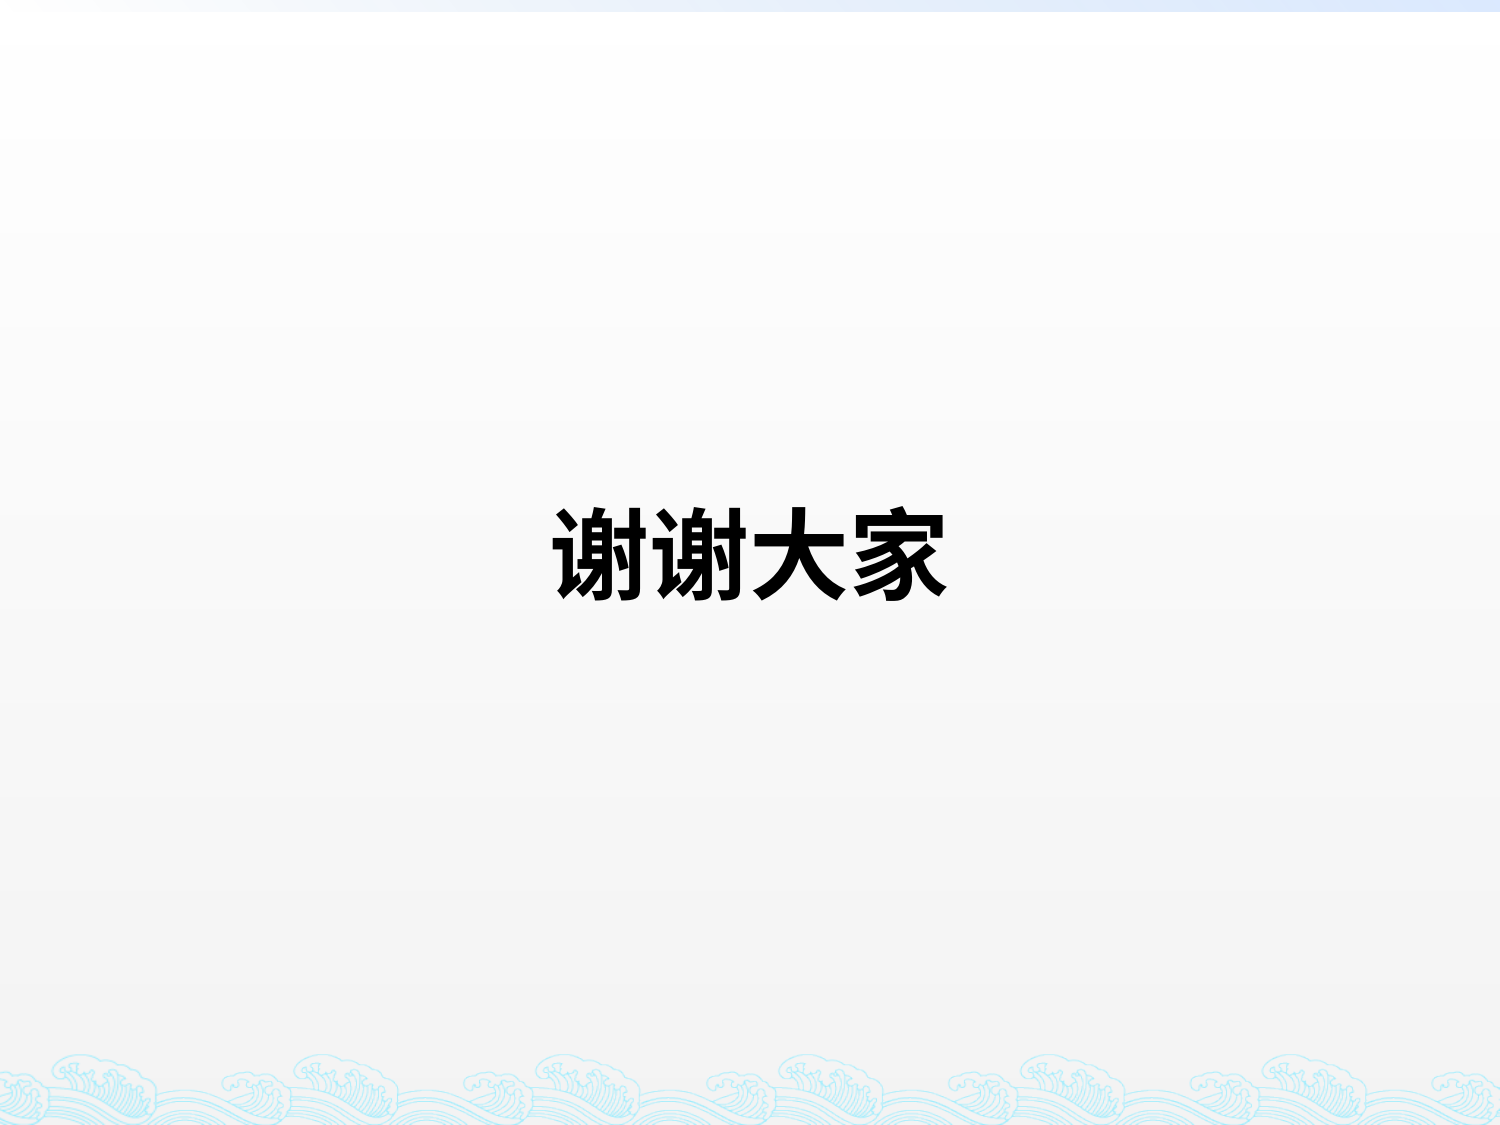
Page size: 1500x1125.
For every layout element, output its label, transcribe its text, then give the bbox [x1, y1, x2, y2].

text_box 谢谢大家 [534, 484, 966, 620]
